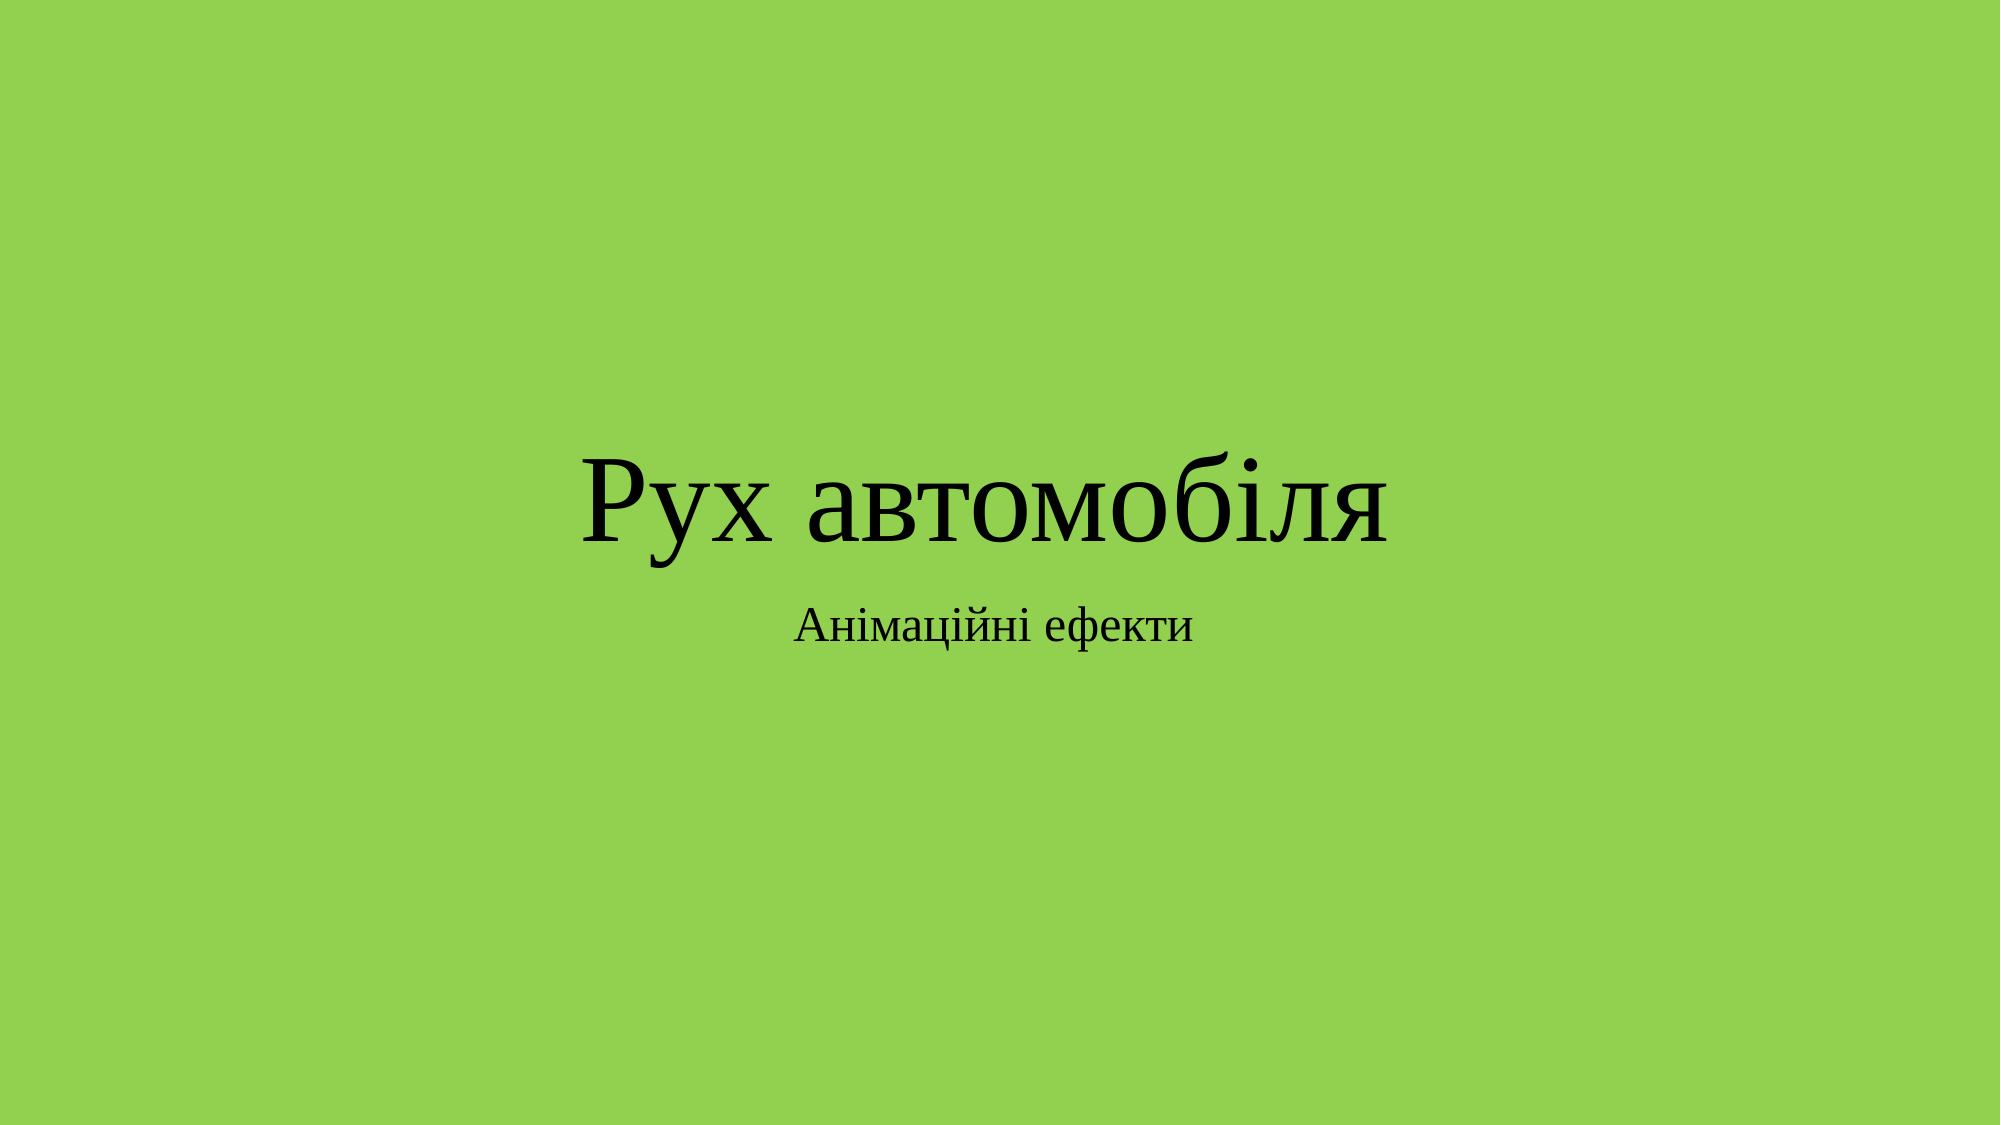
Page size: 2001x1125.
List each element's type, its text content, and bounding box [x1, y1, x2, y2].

title Рух автомобіля [249, 184, 1750, 576]
subtitle Анімаційні ефекти [249, 590, 1750, 863]
